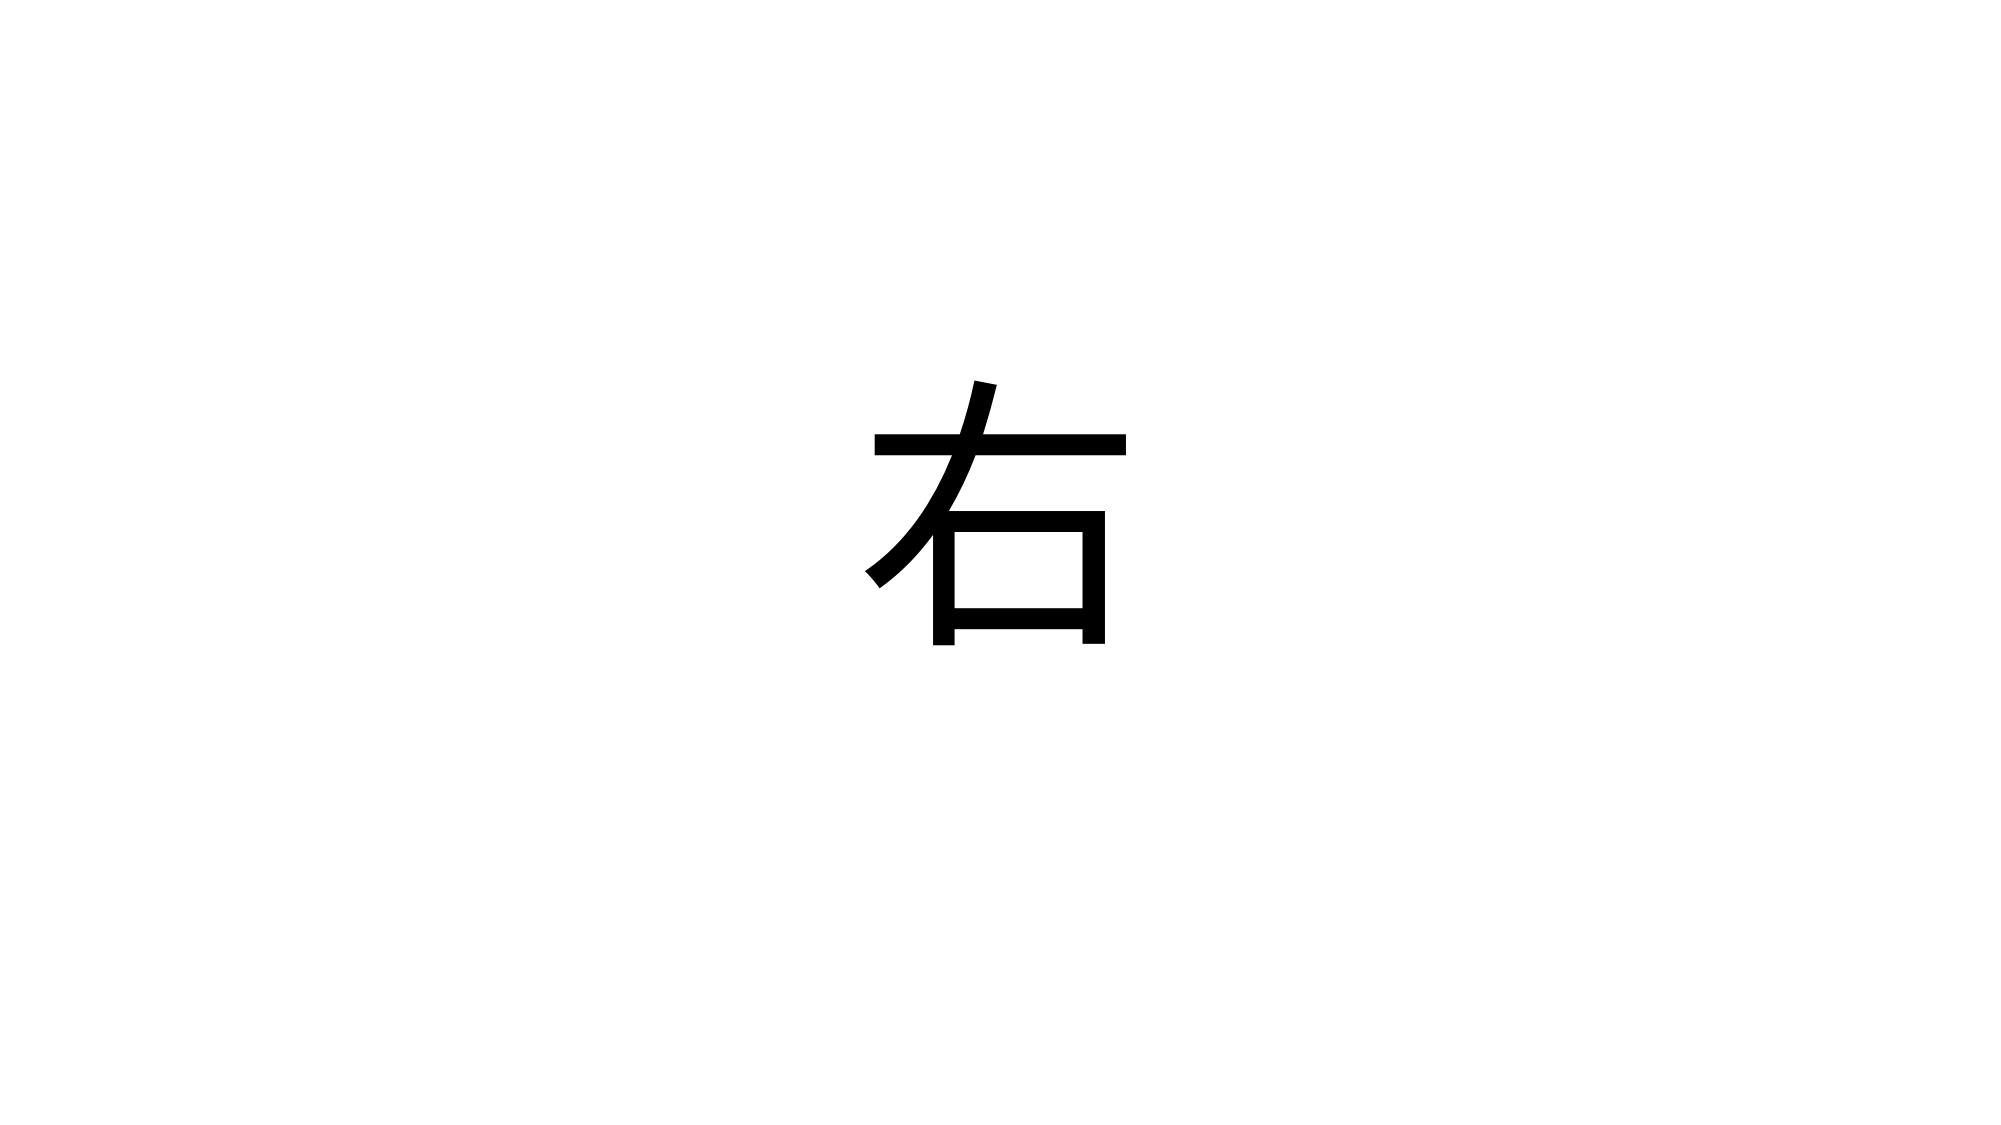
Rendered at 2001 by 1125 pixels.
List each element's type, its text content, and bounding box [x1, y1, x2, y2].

title 右 [137, 59, 1863, 999]
